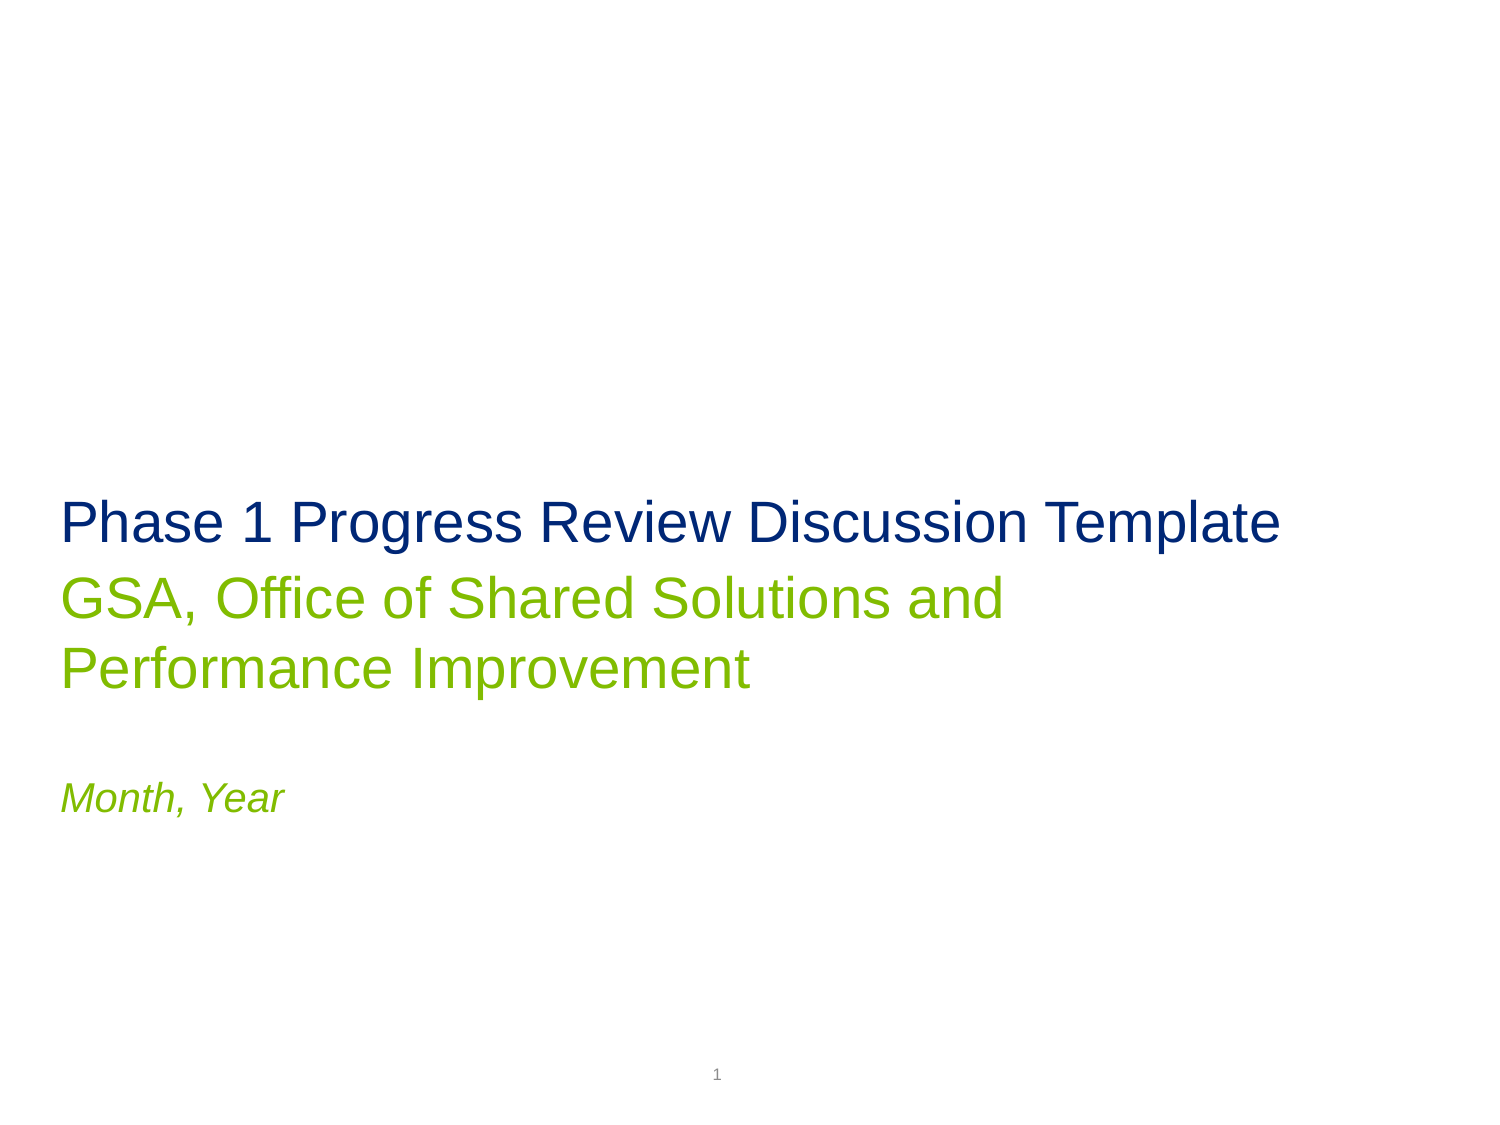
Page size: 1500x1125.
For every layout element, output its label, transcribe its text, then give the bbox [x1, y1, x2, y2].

title Phase 1 Progress Review Discussion Template [60, 416, 1283, 555]
subtitle GSA, Office of Shared Solutions and Performance Improvement Month, Year [60, 560, 1259, 786]
